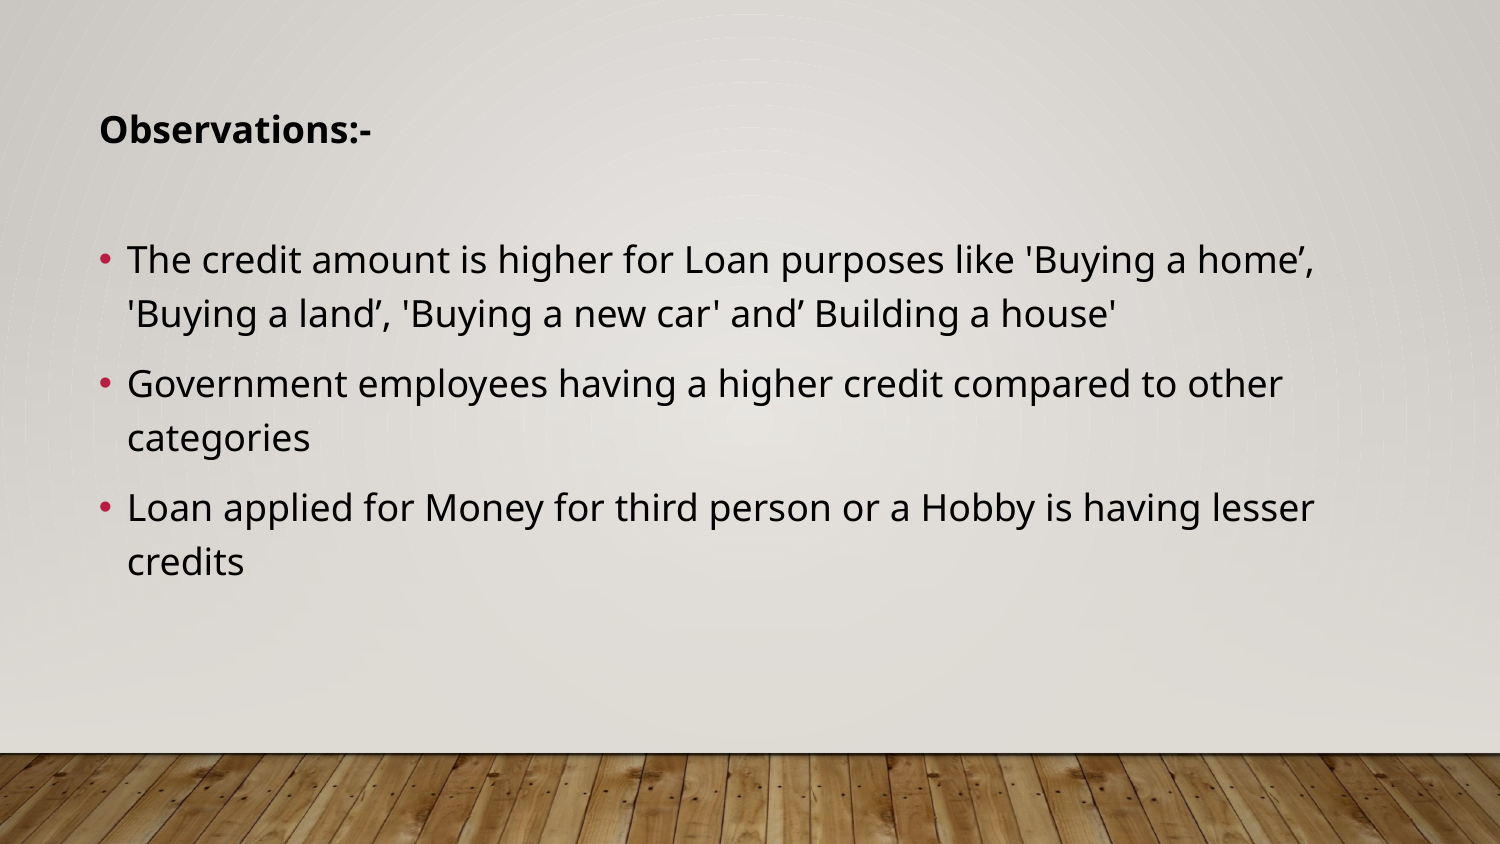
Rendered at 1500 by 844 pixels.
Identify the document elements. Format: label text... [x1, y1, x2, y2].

picture [0, 753, 1500, 844]
text_box Observations:- The credit amount is higher for Loan purposes like 'Buying a home’, 'Buying a land’, 'Buying a new car' and’ Building a house' Government employees having a higher credit compared to other categories Loan applied for Money for third person or a Hobby is having lesser credits [83, 89, 1399, 654]
